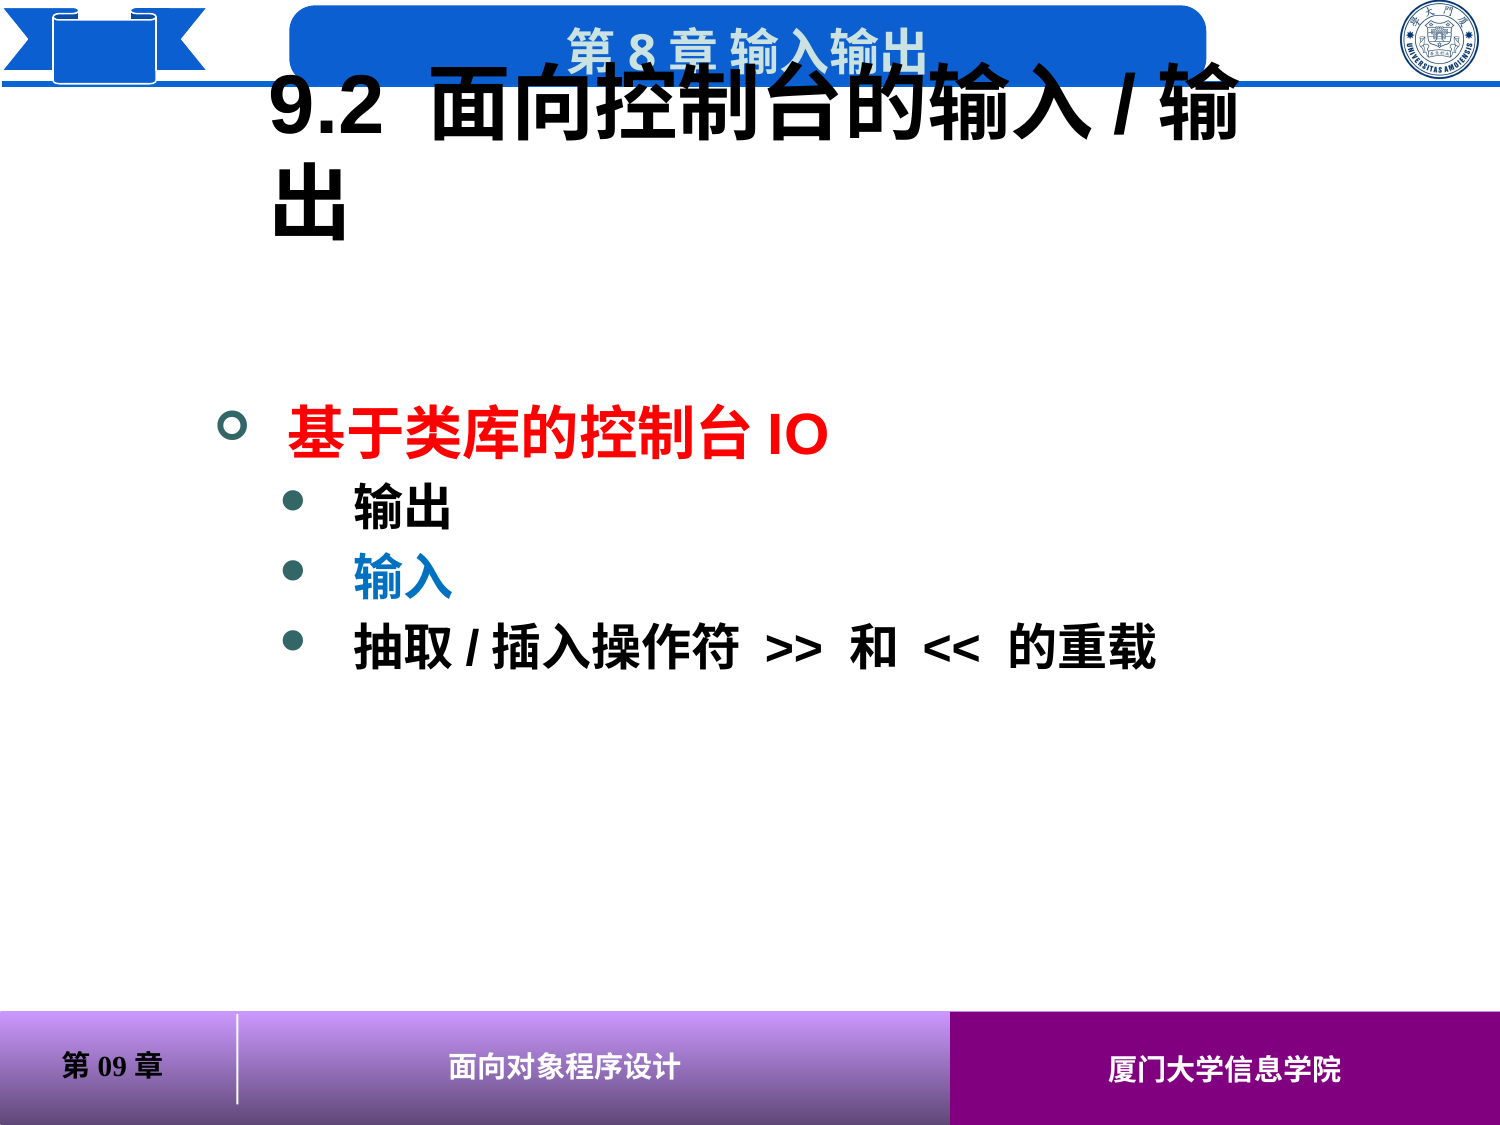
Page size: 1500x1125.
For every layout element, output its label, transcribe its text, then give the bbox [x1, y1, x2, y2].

list 基于类库的控制台IO 输出 输入 抽取/插入操作符 >> 和 << 的重载 [198, 388, 1255, 717]
picture [1399, 0, 1480, 80]
slide_number [249, 1024, 463, 1101]
title 9.2 面向控制台的输入/输出 [253, 104, 1313, 197]
